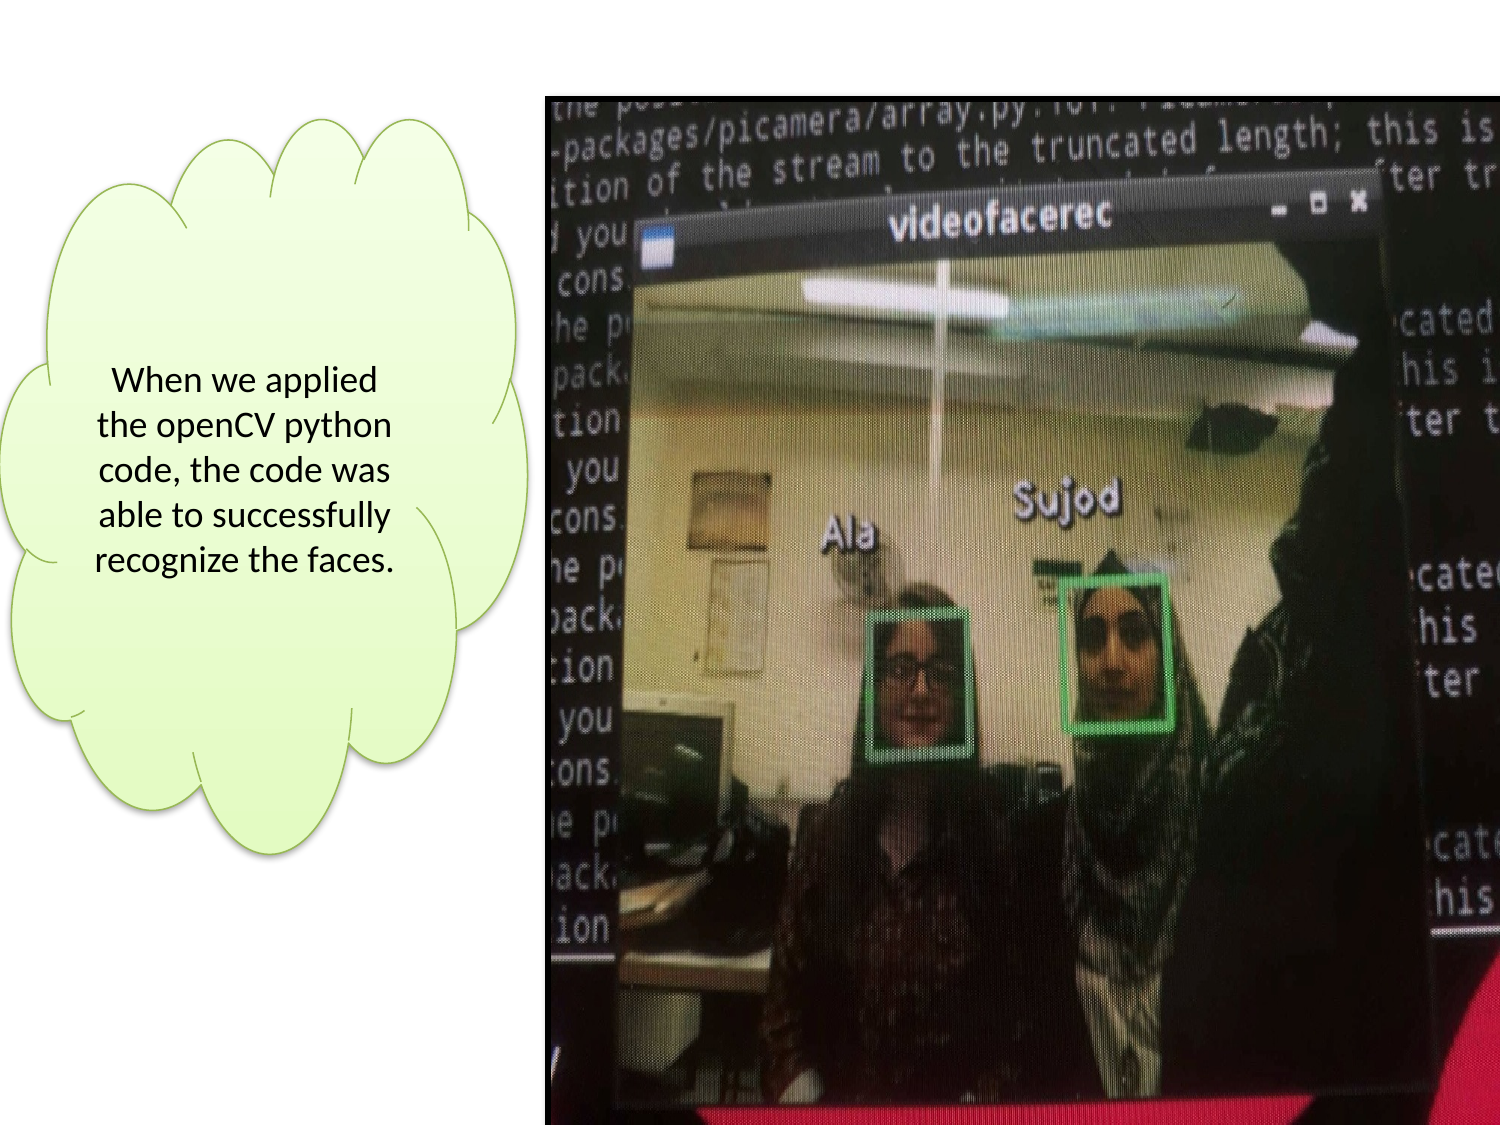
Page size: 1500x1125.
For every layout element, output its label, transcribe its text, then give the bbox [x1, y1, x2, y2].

picture [550, 101, 1500, 1125]
text_box When we applied the openCV python code, the code was able to successfully recognize the faces. [0, 118, 529, 856]
